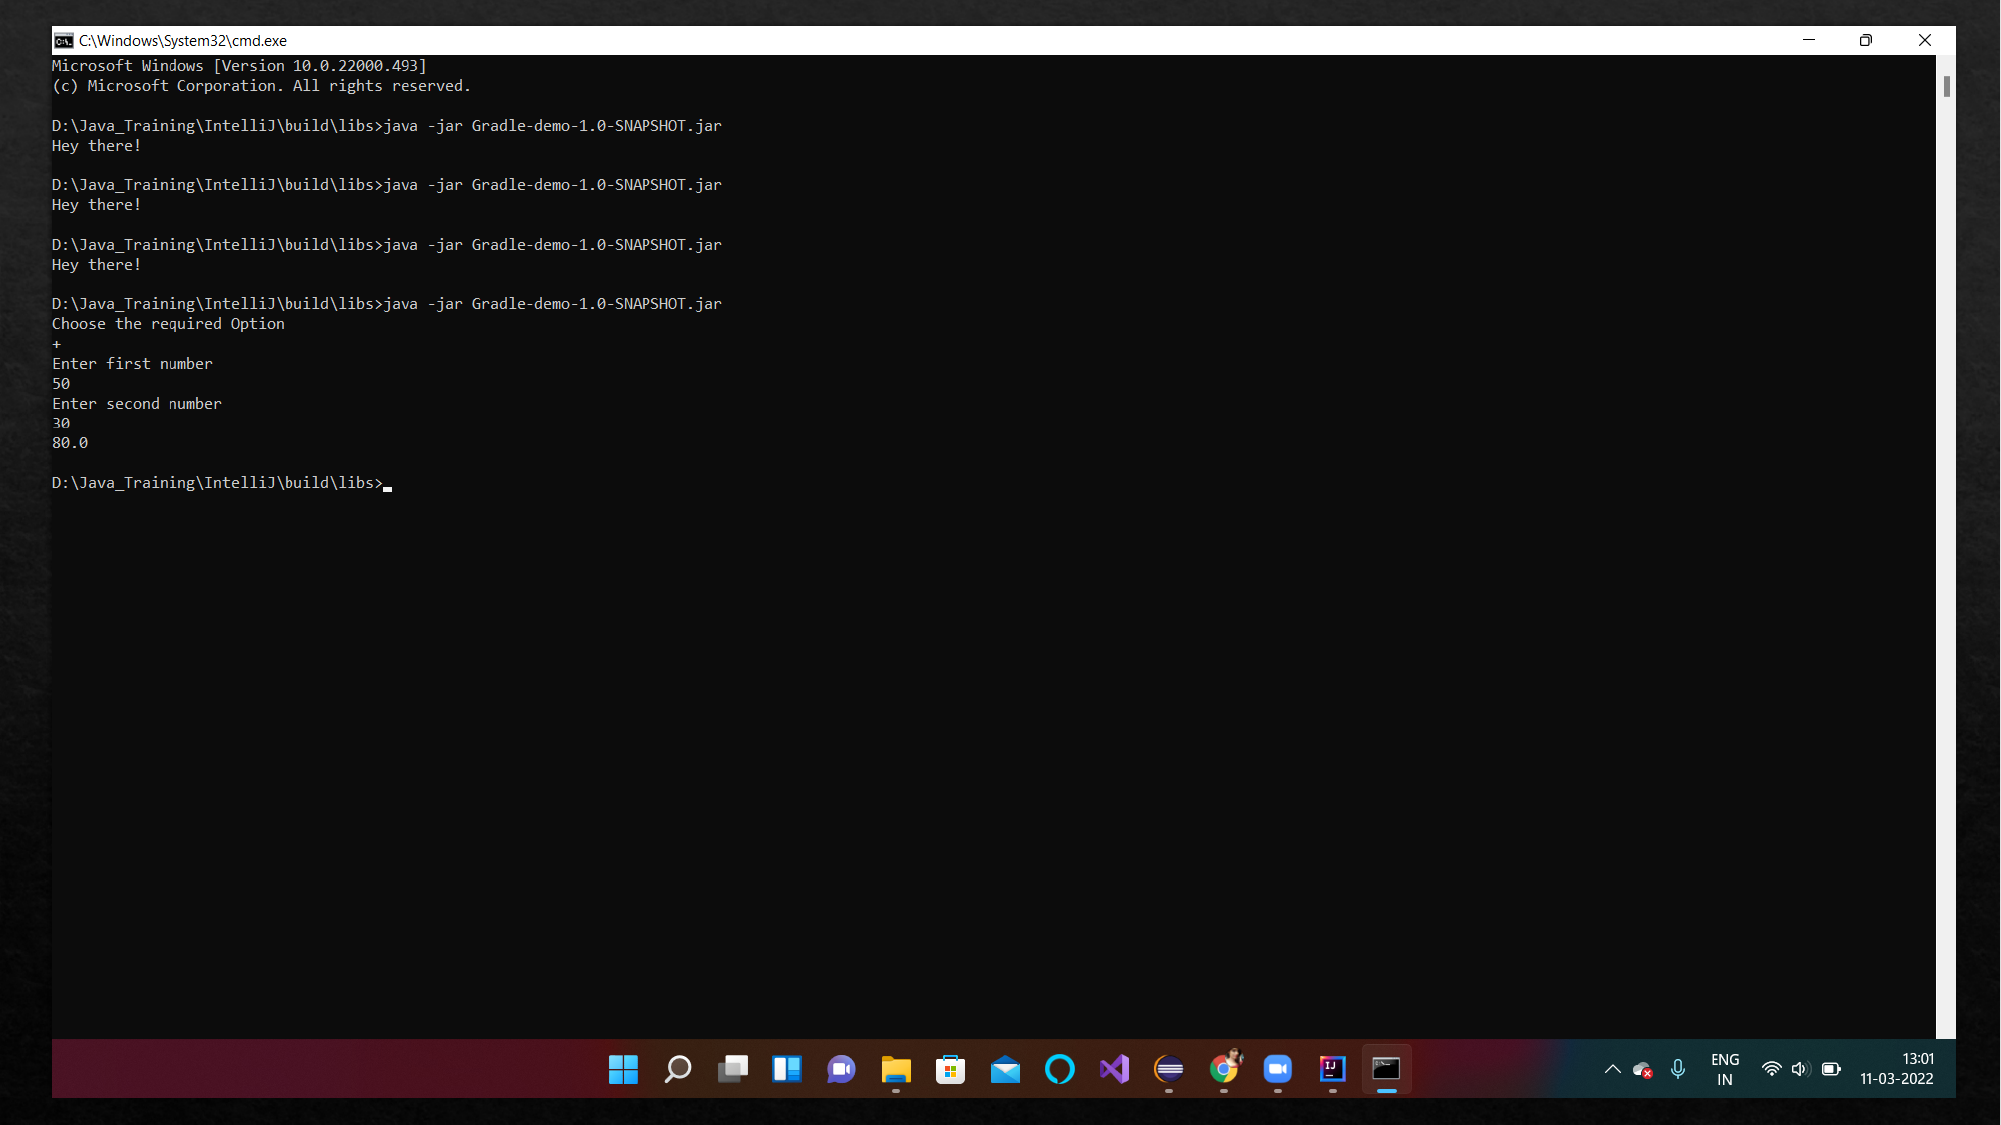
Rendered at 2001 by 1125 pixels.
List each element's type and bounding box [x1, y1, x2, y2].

list [51, 26, 1956, 1098]
